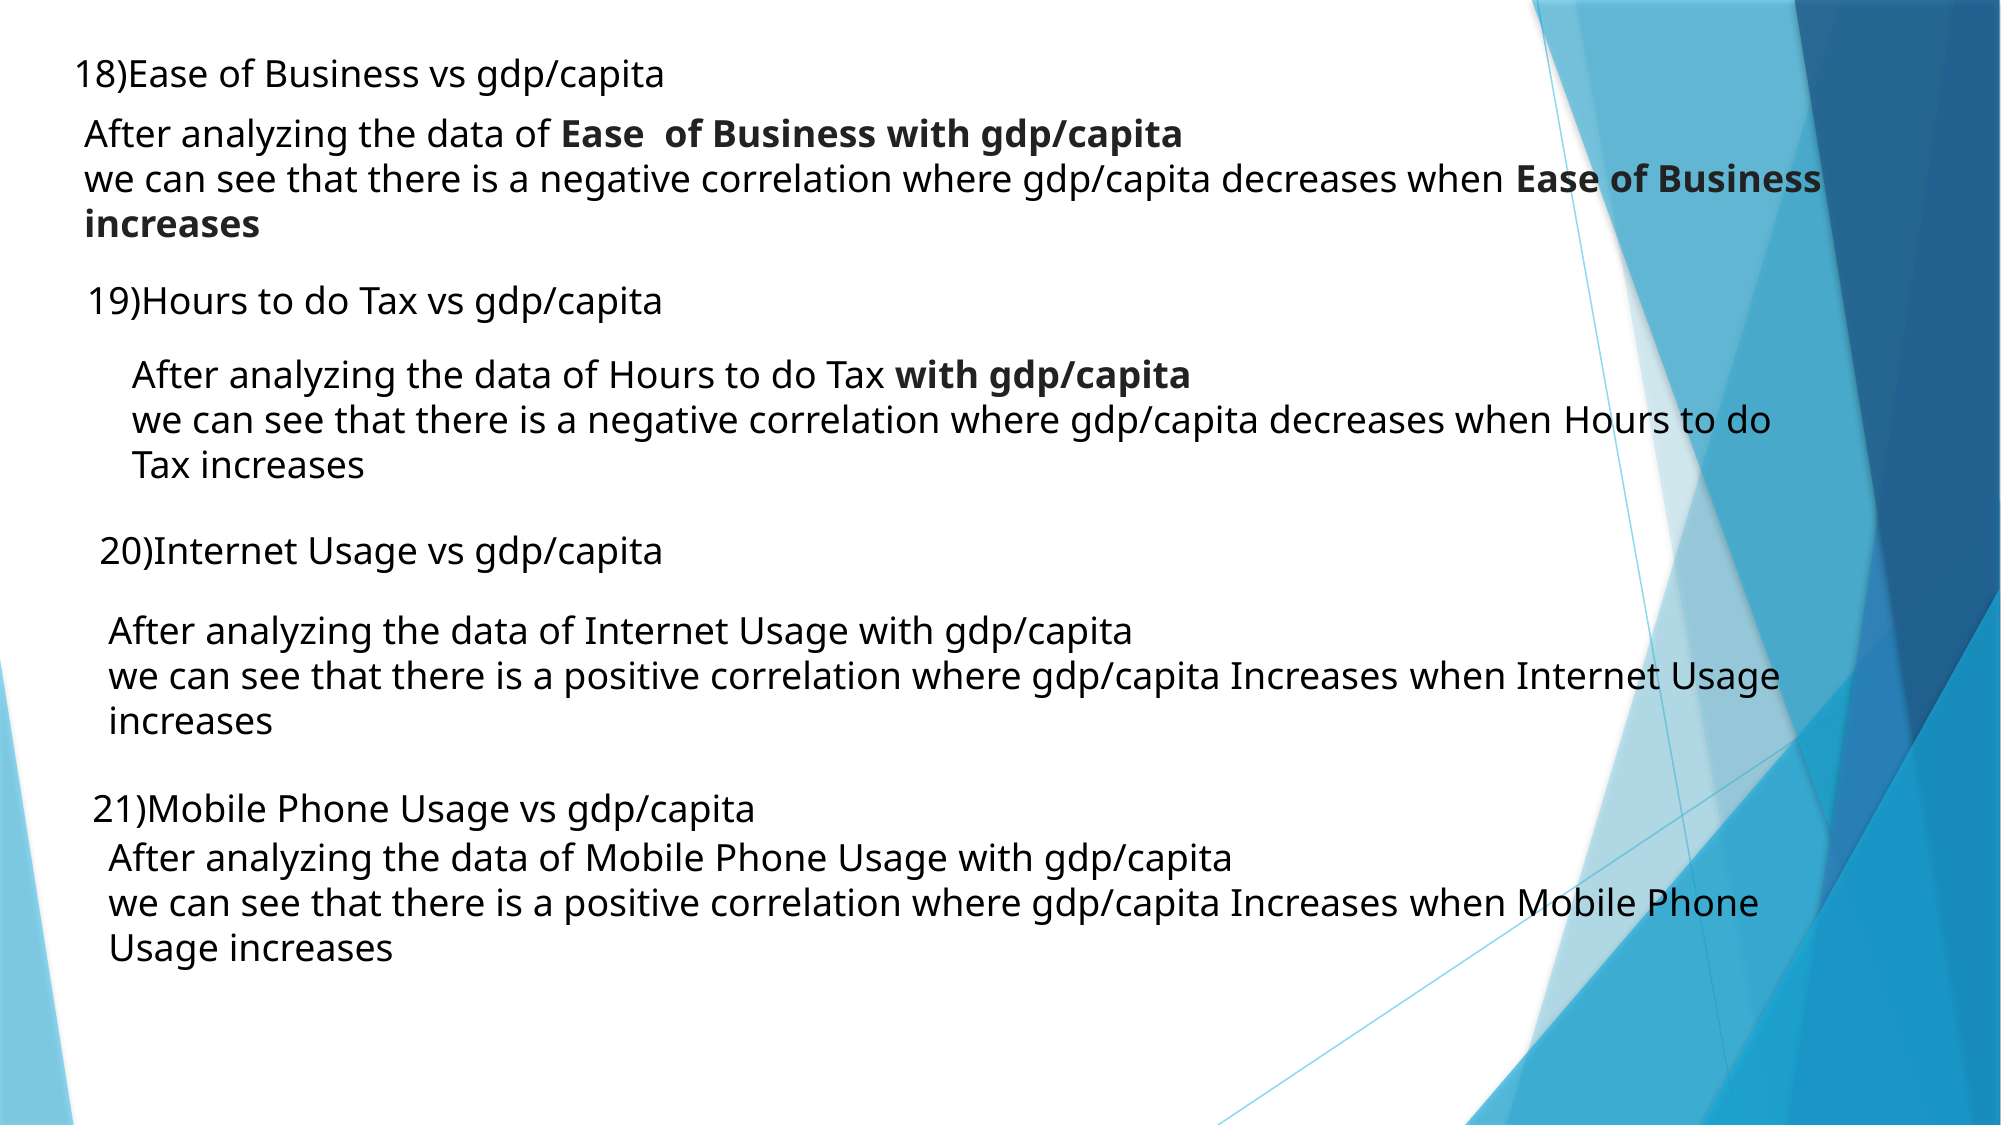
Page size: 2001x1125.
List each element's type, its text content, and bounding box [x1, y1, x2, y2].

text_box After analyzing the data of Mobile Phone Usage with gdp/capita we can see that there is a positive correlation where gdp/capita Increases when Mobile Phone Usage increases [93, 826, 1847, 977]
text_box After analyzing the data of Hours to do Tax with gdp/capita we can see that there is a negative correlation where gdp/capita decreases when Hours to do Tax increases [117, 343, 1848, 494]
text_box After analyzing the data of Ease of Business with gdp/capita we can see that there is a negative correlation where gdp/capita decreases when Ease of Business increases [69, 103, 1880, 253]
text_box After analyzing the data of Internet Usage with gdp/capita we can see that there is a positive correlation where gdp/capita Increases when Internet Usage increases [93, 599, 1847, 750]
text_box 18)Ease of Business vs gdp/capita [58, 42, 681, 103]
text_box 19)Hours to do Tax vs gdp/capita [72, 269, 679, 330]
text_box 21)Mobile Phone Usage vs gdp/capita [77, 777, 772, 838]
text_box 20)Internet Usage vs gdp/capita [84, 519, 679, 580]
